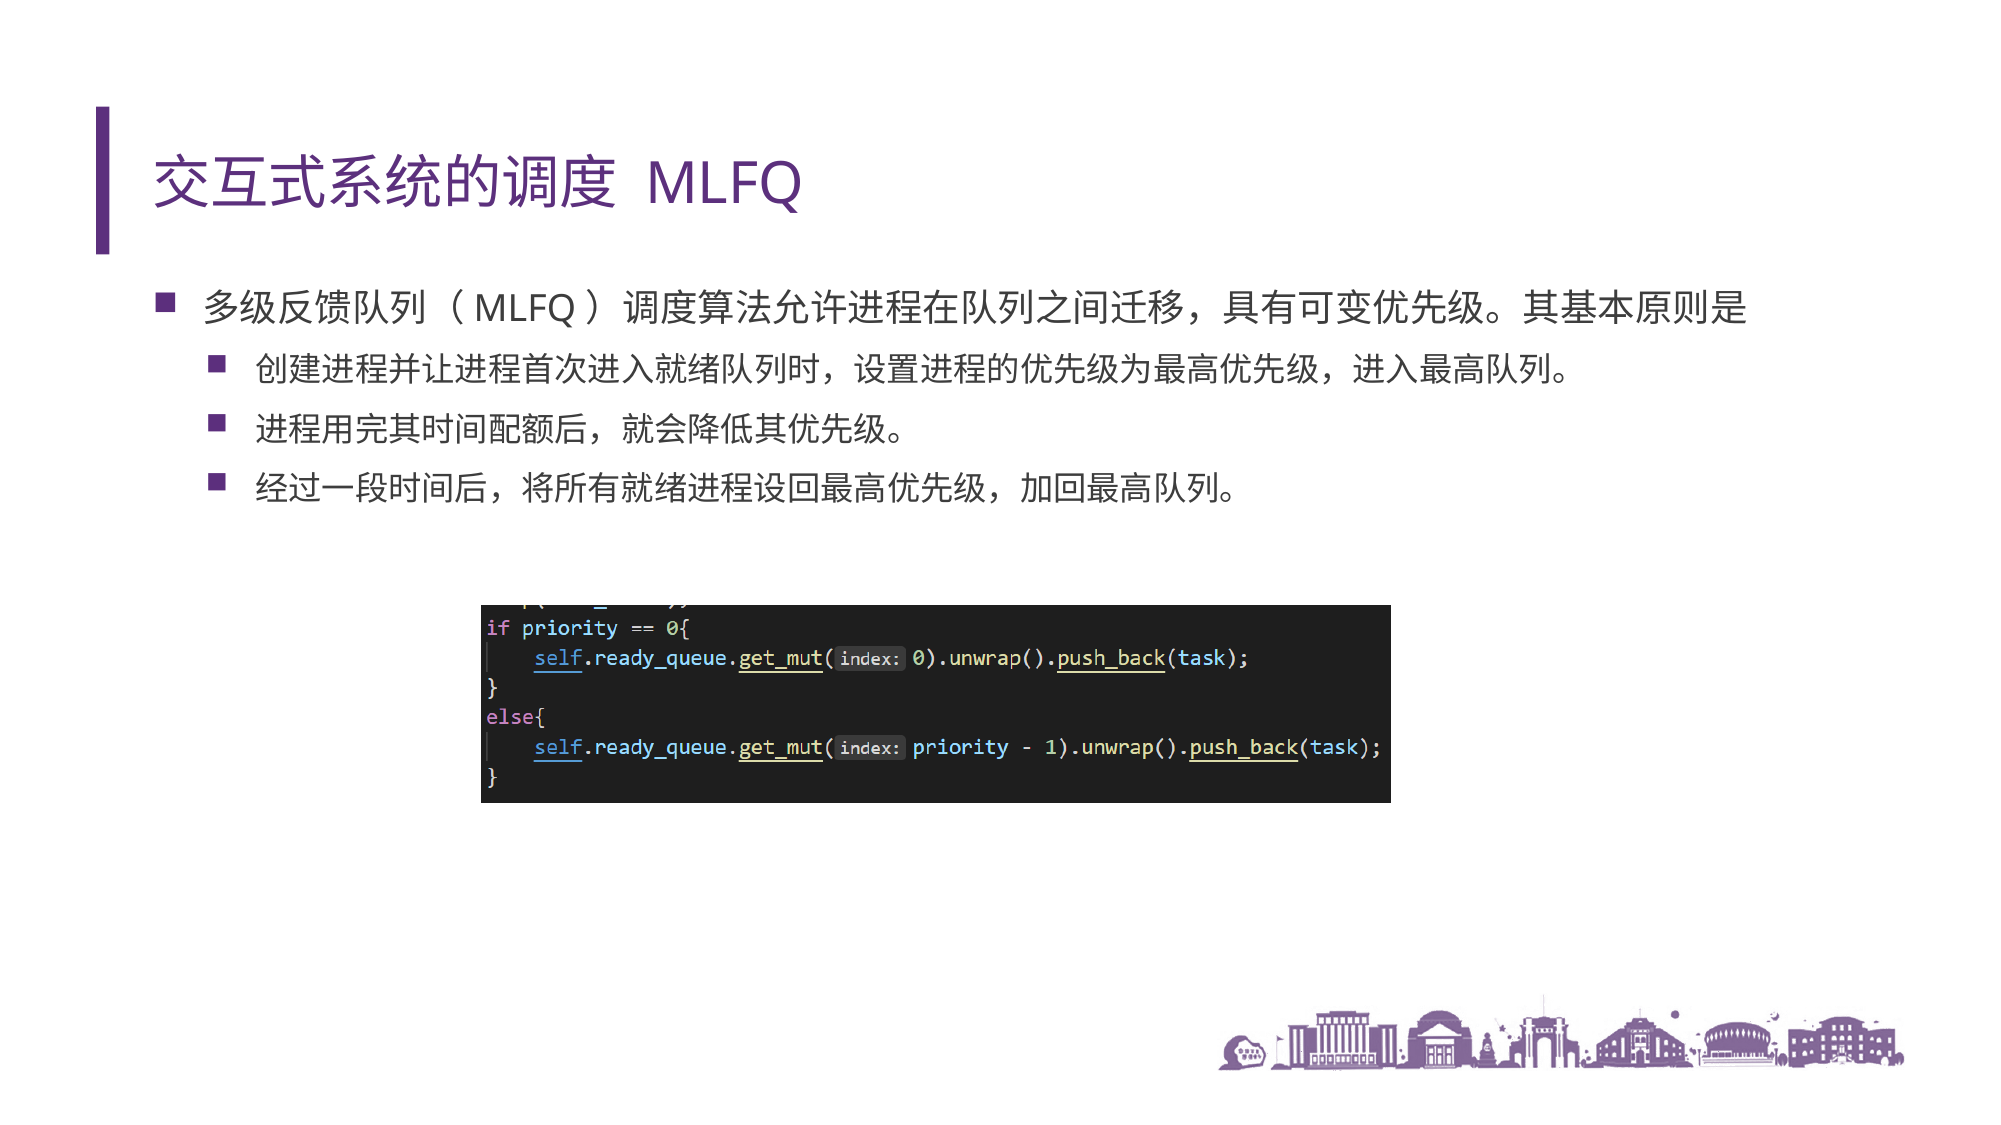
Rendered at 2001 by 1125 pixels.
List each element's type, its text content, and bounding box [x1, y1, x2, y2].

title 交互式系统的调度 MLFQ [137, 97, 1863, 264]
list 多级反馈队列（MLFQ）调度算法允许进程在队列之间迁移，具有可变优先级。其基本原则是 创建进程并让进程首次进入就绪队列时，设置进程的优先级为最高优先级，进入最高队列。 进程用完其时间配额后，就会降低其优先级。 经过一段时间后，将所有就绪进程设回最高优先级，加回最高队列。 [137, 276, 1863, 1011]
picture [481, 605, 1392, 804]
